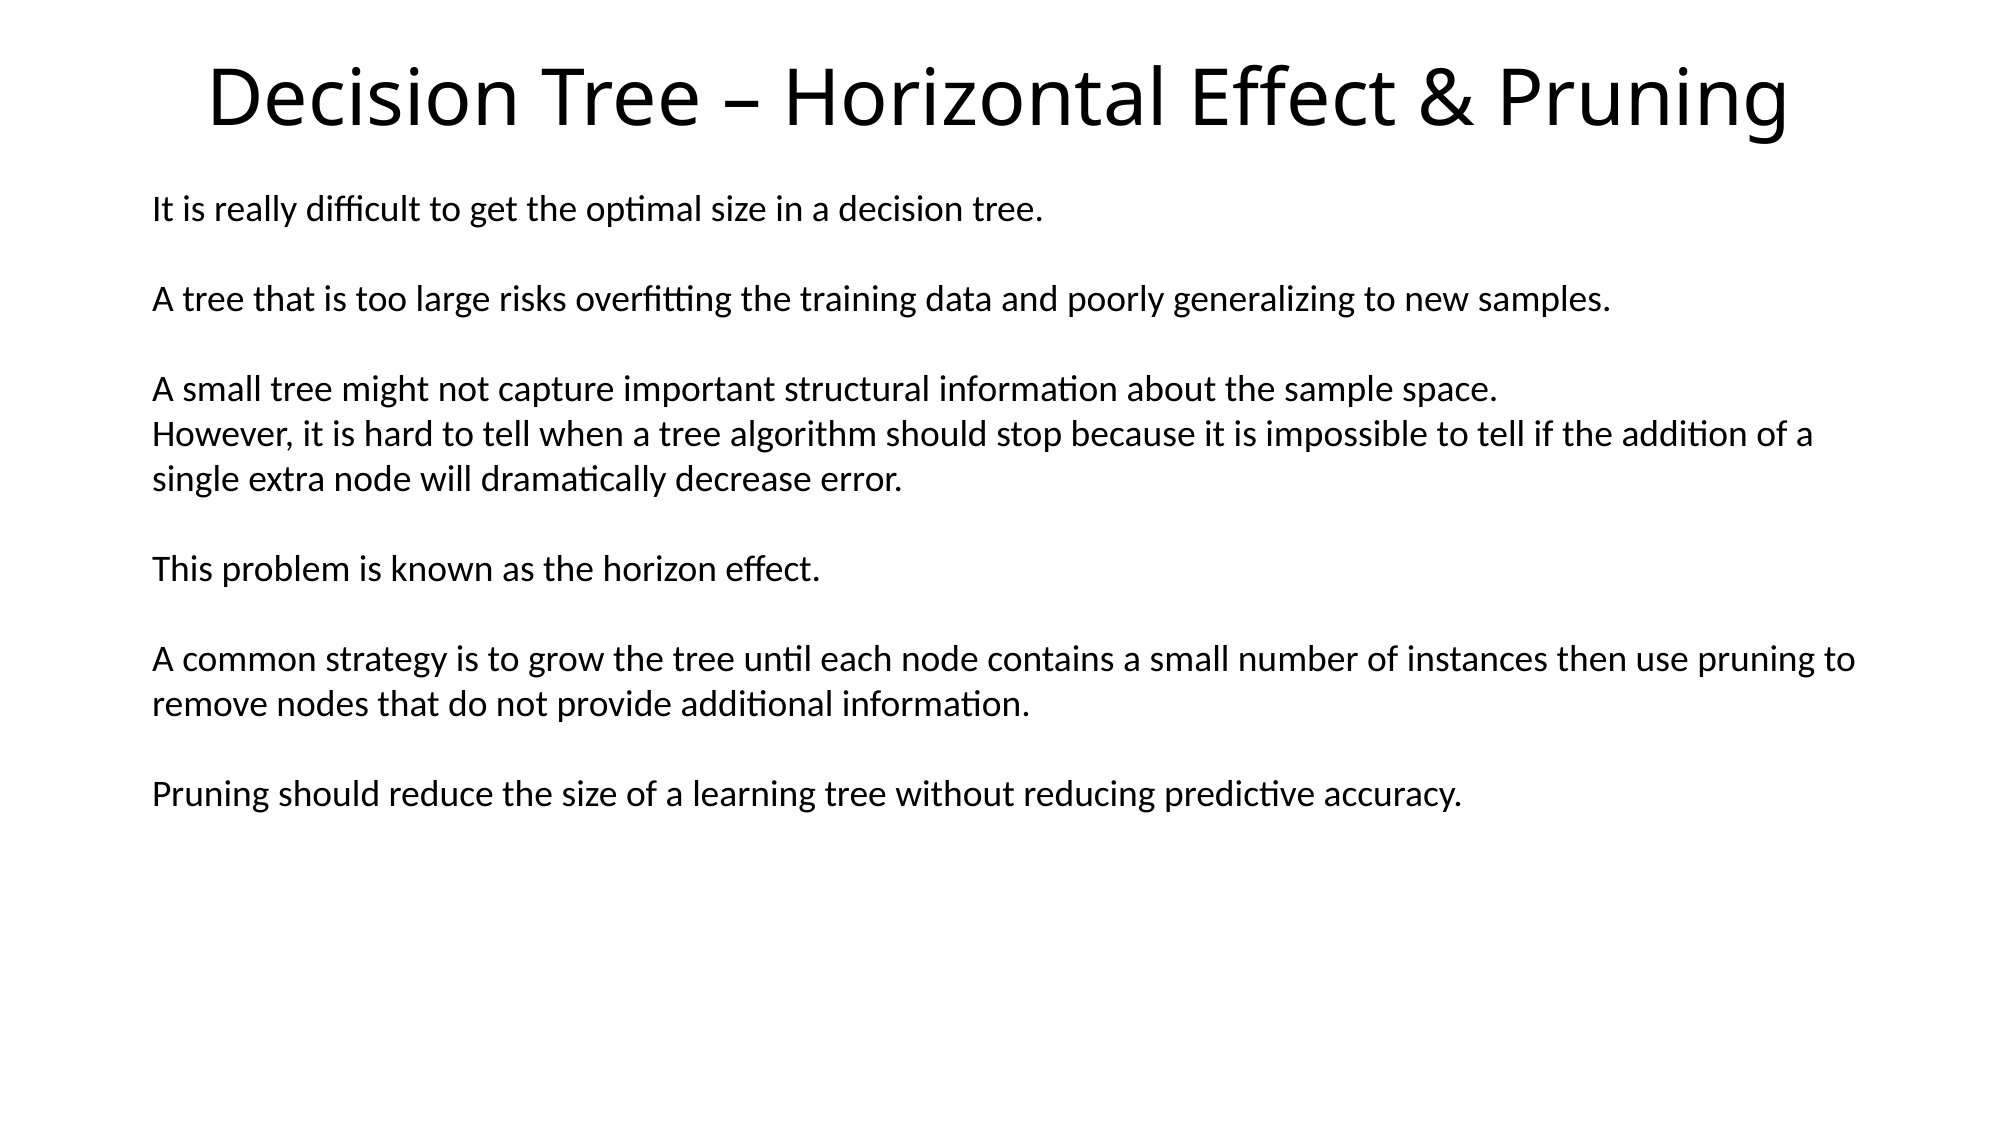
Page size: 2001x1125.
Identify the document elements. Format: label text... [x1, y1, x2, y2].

text_box Decision Tree – Horizontal Effect & Pruning [137, 31, 1863, 150]
text_box It is really difficult to get the optimal size in a decision tree. A tree that is too large risks overfitting the training data and poorly generalizing to new samples. A small tree might not capture important structural information about the sample space. However, it is hard to tell when a tree algorithm should stop because it is impossible to tell if the addition of a single extra node will dramatically decrease error. This problem is known as the horizon effect. A common strategy is to grow the tree until each node contains a small number of instances then use pruning to remove nodes that do not provide additional information. Pruning should reduce the size of a learning tree without reducing predictive accuracy. [137, 176, 1908, 821]
